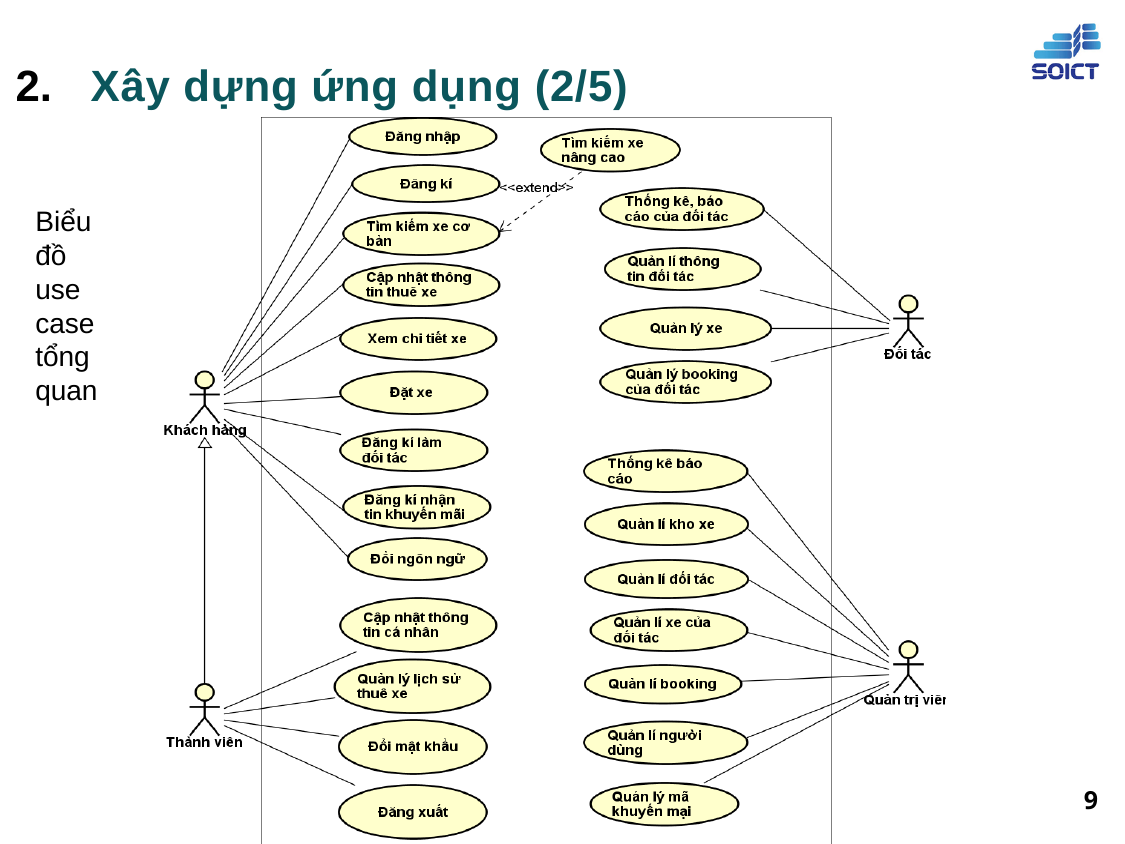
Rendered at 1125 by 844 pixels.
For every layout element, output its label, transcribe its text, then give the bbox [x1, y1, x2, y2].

picture [1027, 20, 1105, 80]
text_box Biểu đồ use case tổng quan [26, 199, 119, 489]
picture [164, 113, 947, 844]
slide_number 9 [1045, 769, 1113, 834]
text_box Xây dựng ứng dụng (2/5) [4, 51, 716, 116]
